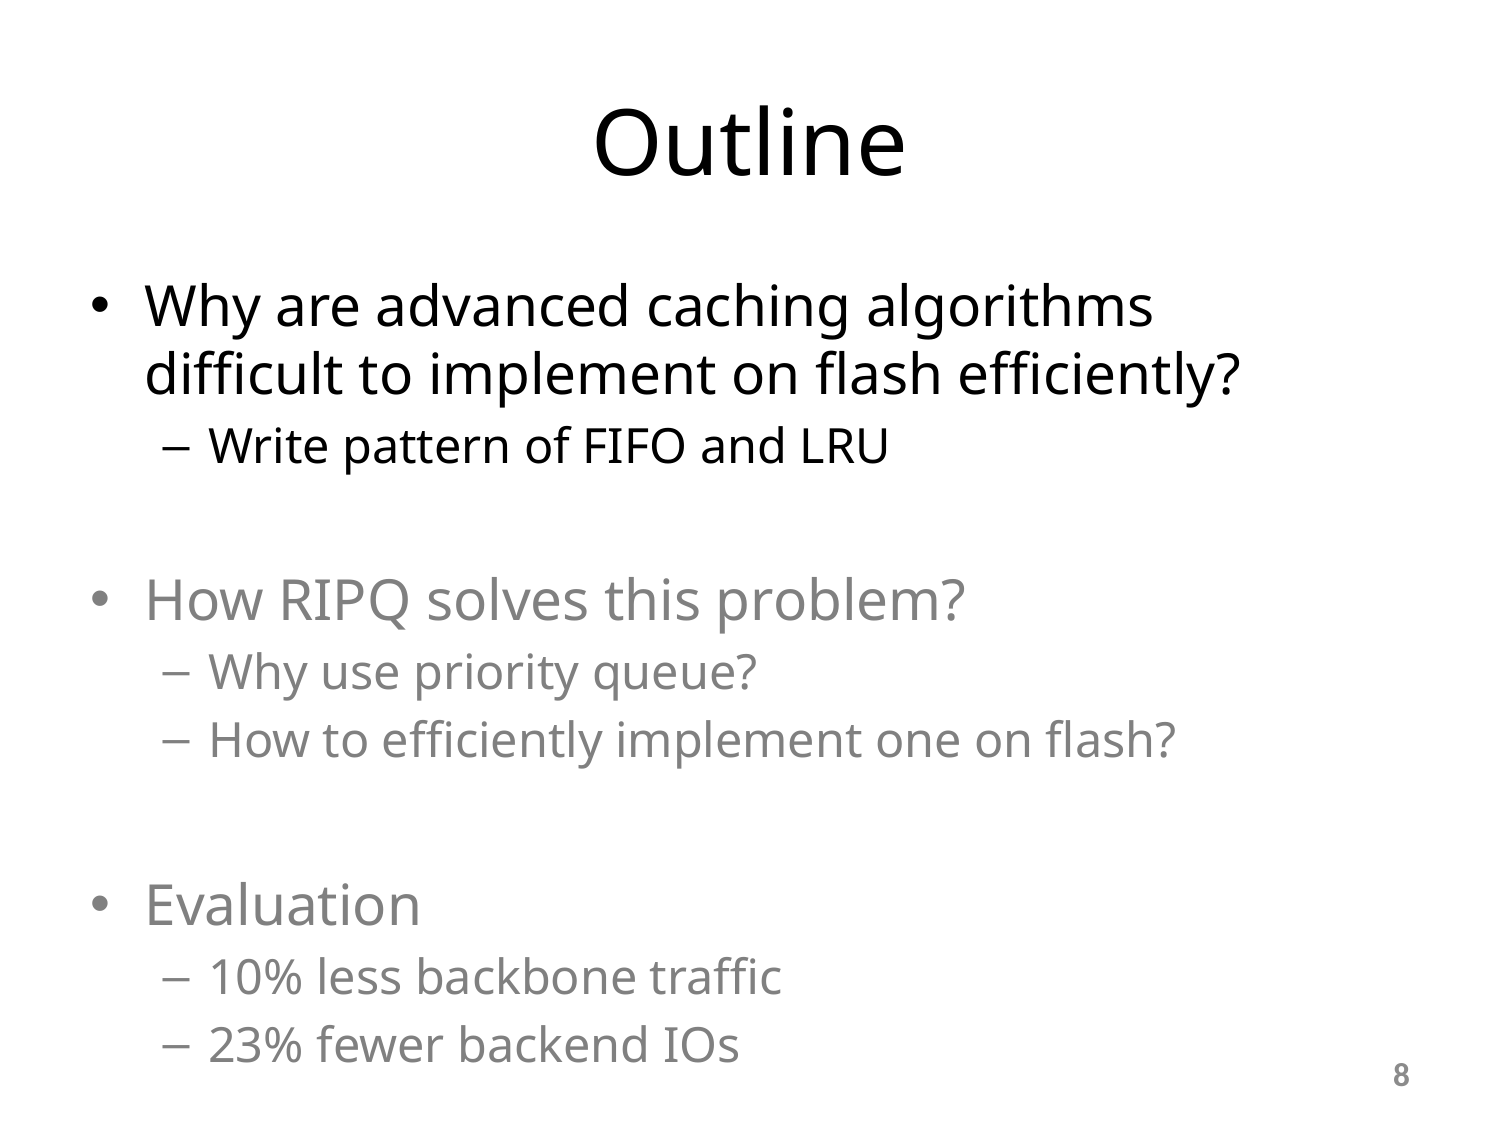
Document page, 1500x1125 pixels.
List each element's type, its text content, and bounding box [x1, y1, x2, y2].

title Outline [75, 45, 1425, 233]
list Why are advanced caching algorithms difficult to implement on flash efficiently? Write pattern of FIFO and LRU How RIPQ solves this problem? Why use priority queue? How to efficiently implement one on flash? Evaluation 10% less backbone traffic 23% fewer backend IOs [75, 262, 1425, 1083]
slide_number 8 [1074, 1042, 1425, 1103]
